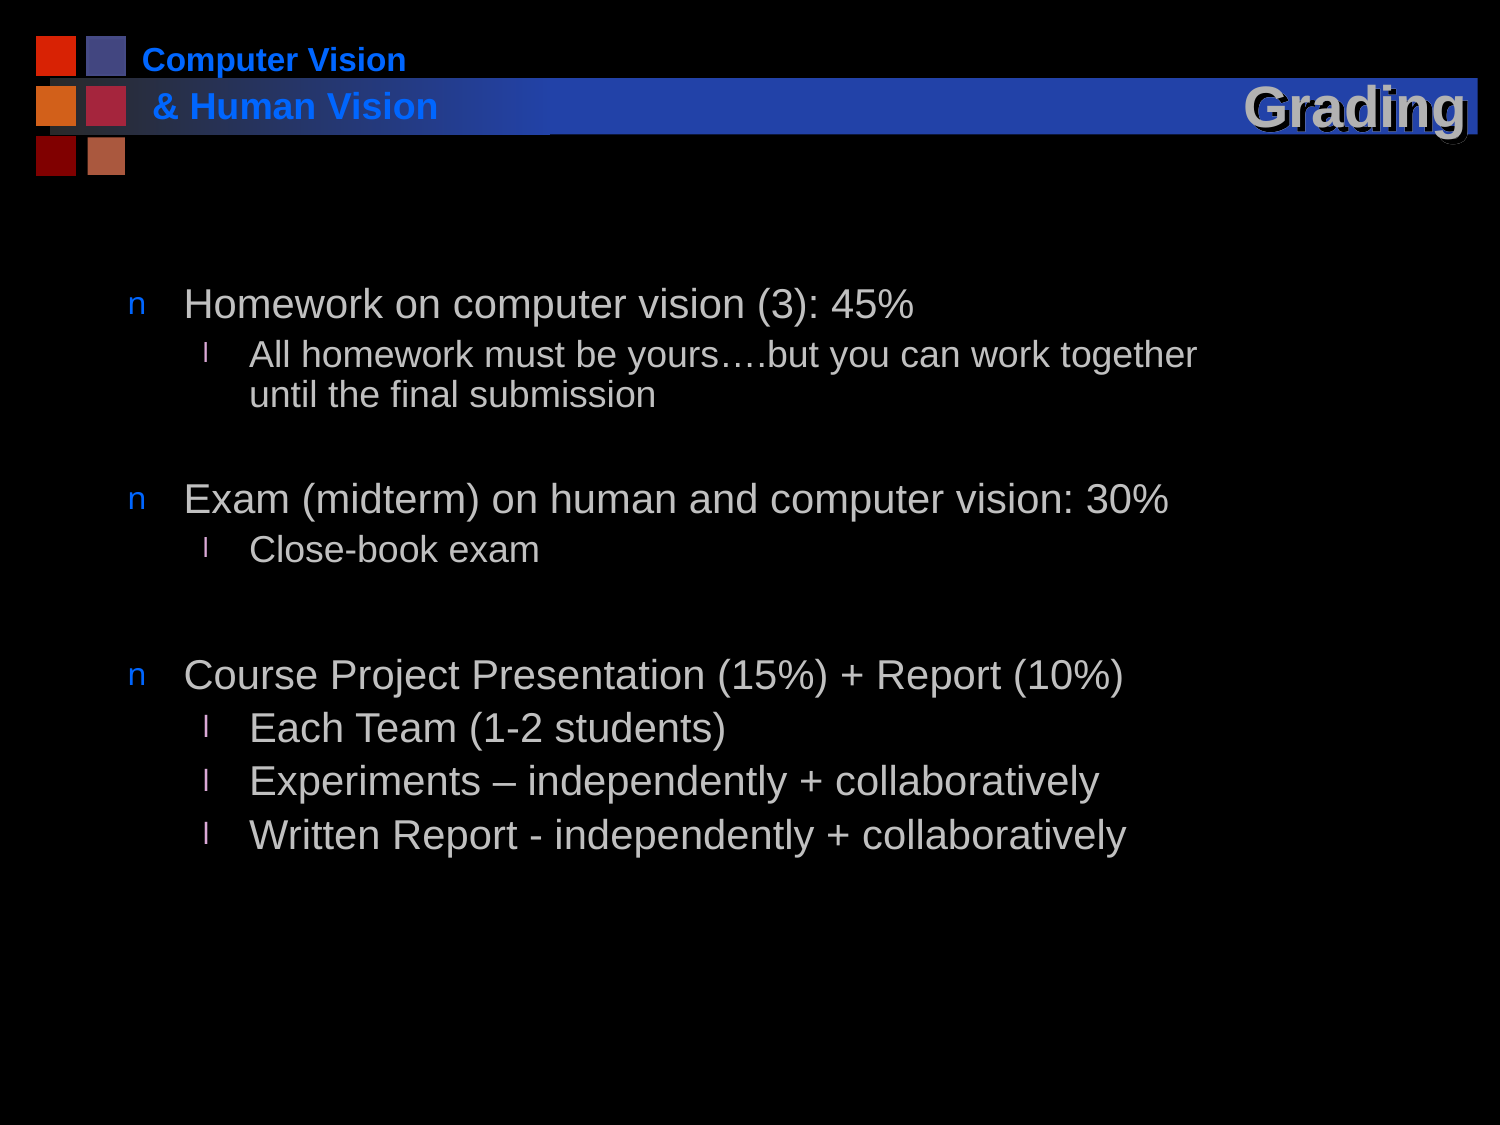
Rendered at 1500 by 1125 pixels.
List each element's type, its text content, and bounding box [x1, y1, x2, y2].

title Grading [1222, 46, 1488, 148]
list Homework on computer vision (3): 45% All homework must be yours….but you can work together until the final submission Exam (midterm) on human and computer vision: 30% Close-book exam Course Project Presentation (15%) + Report (10%) Each Team (1-2 students) Experiments – independently + collaboratively Written Report - independently + collaboratively [111, 274, 1276, 913]
